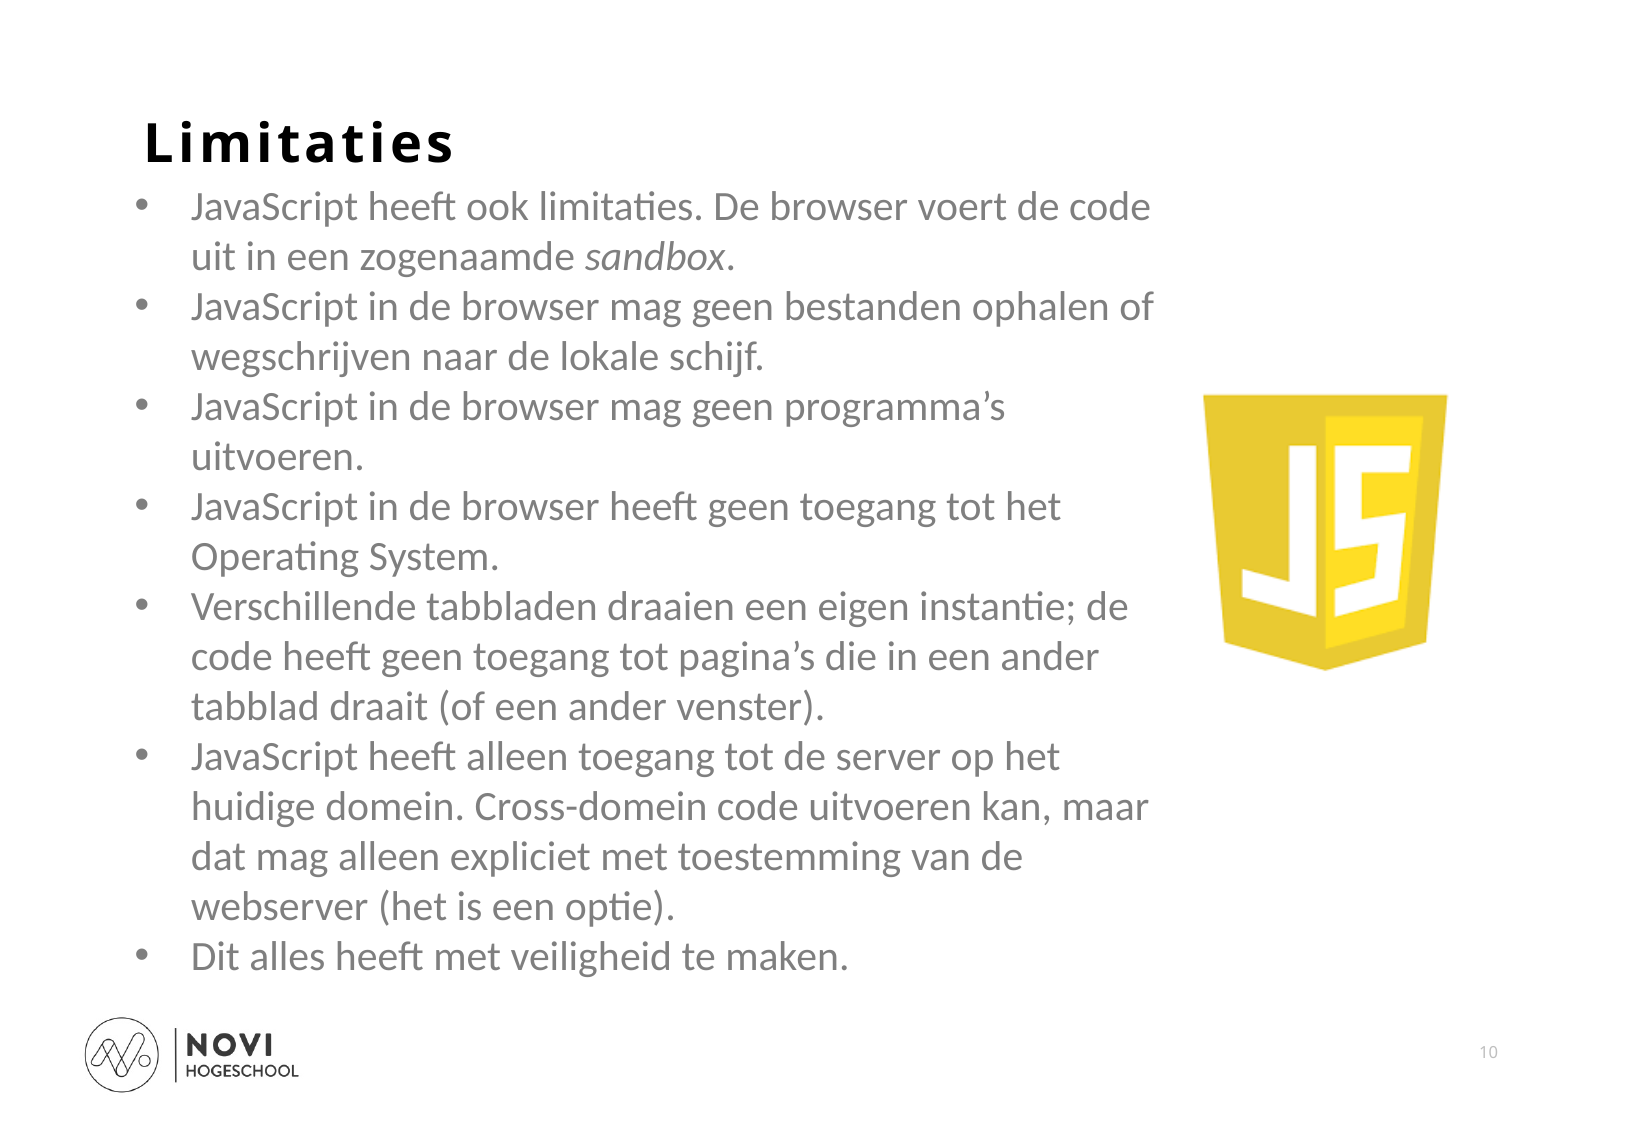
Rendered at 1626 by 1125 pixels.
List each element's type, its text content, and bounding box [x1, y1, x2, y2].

slide_number 10 [1472, 1034, 1505, 1069]
text_box Limitaties [143, 102, 455, 171]
picture [68, 1007, 127, 1122]
text_box JavaScript heeft ook limitaties. De browser voert de code uit in een zogenaamde sandbox. JavaScript in de browser mag geen bestanden ophalen of wegschrijven naar de lokale schijf. JavaScript in de browser mag geen programma’s uitvoeren. JavaScript in de browser heeft geen toegang tot het Operating System. Verschillende tabbladen draaien een eigen instantie; de code heeft geen toegang tot pagina’s die in een ander tabblad draait (of een ander venster). JavaScript heeft alleen toegang tot de server op het huidige domein. Cross-domein code uitvoeren kan, maar dat mag alleen expliciet met toestemming van de webserver (het is een optie). Dit alles heeft met veiligheid te maken. [127, 171, 1179, 1125]
picture [1152, 366, 1505, 719]
